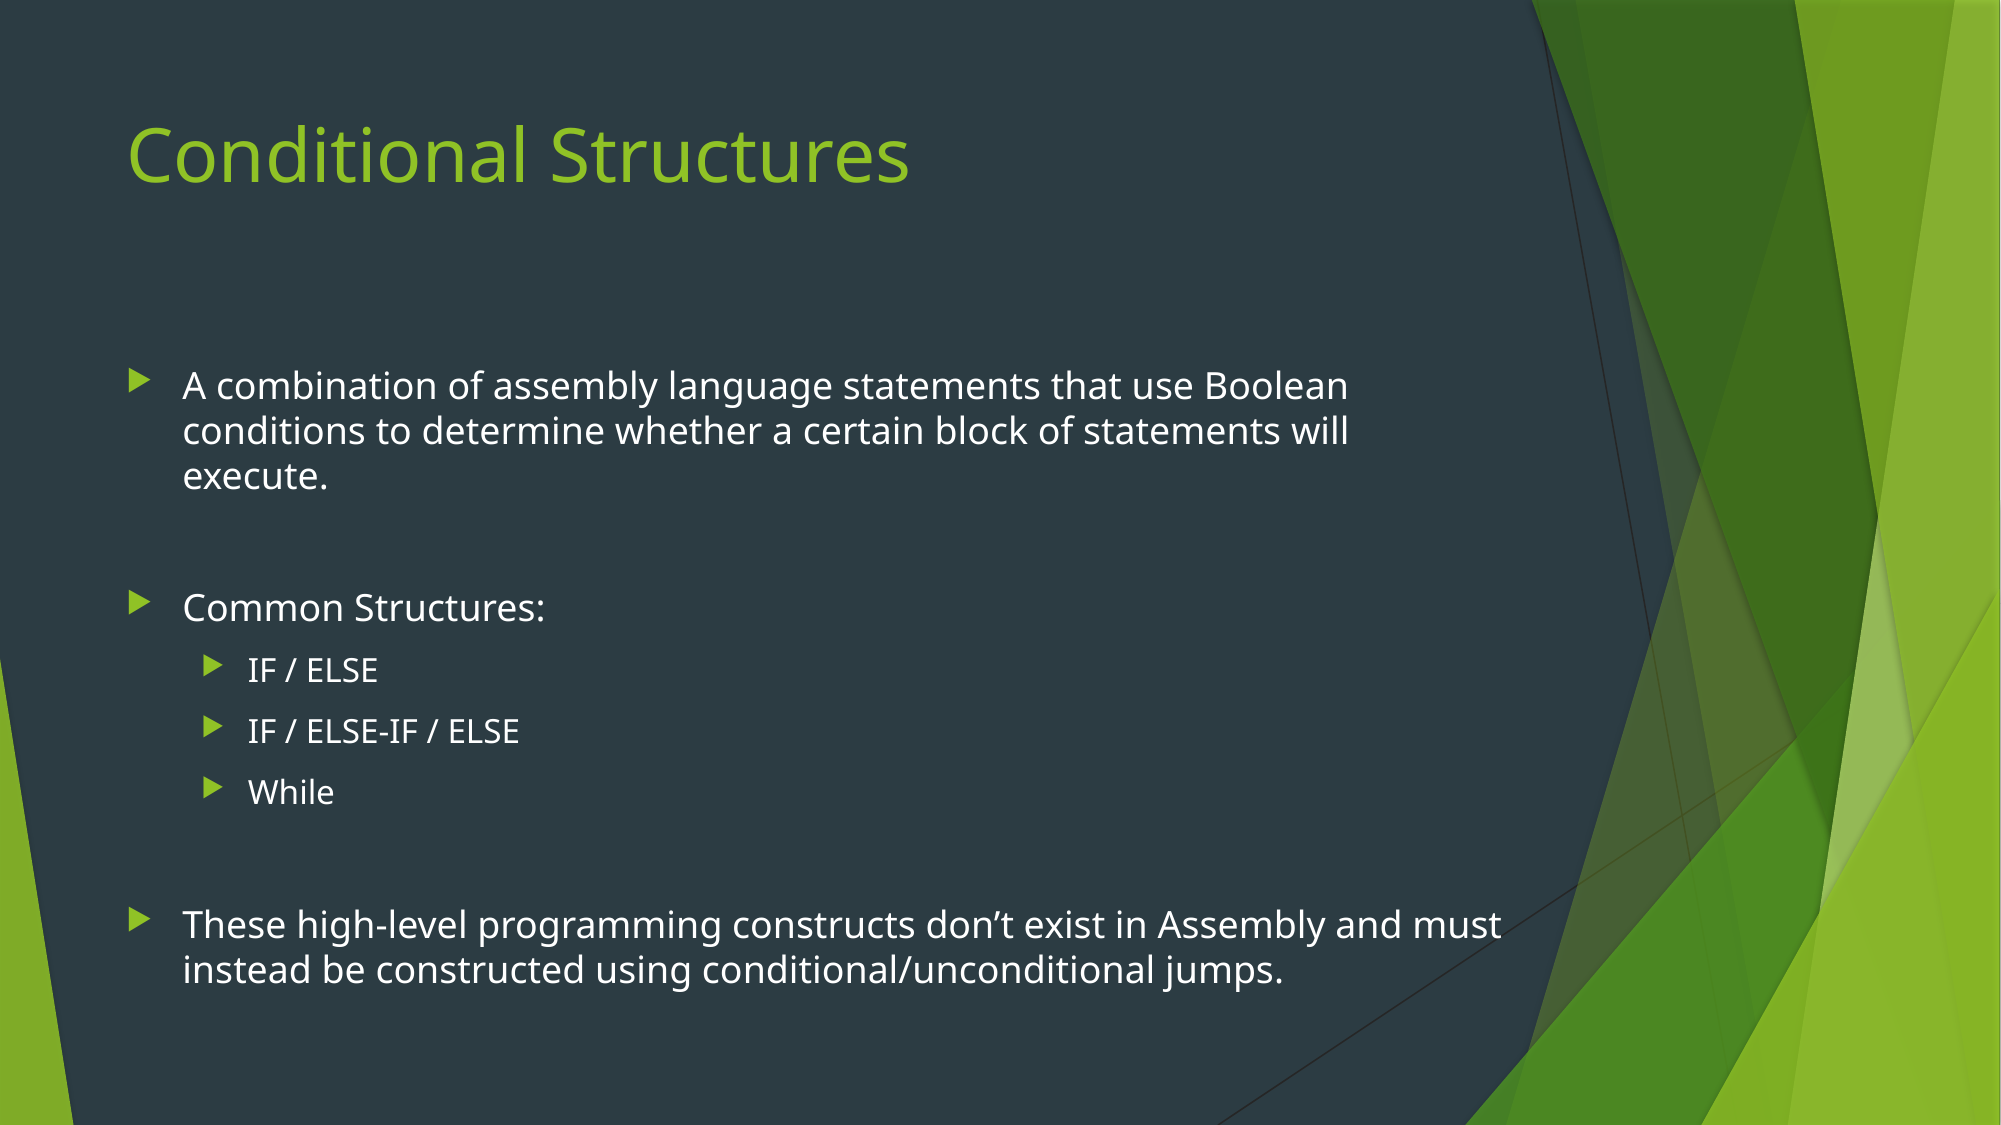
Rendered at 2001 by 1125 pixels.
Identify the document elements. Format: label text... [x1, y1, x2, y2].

list A combination of assembly language statements that use Boolean conditions to determine whether a certain block of statements will execute. Common Structures: IF / ELSE IF / ELSE-IF / ELSE While These high-level programming constructs don’t exist in Assembly and must instead be constructed using conditional/unconditional jumps. [111, 354, 1522, 992]
title Conditional Structures [111, 99, 1522, 317]
